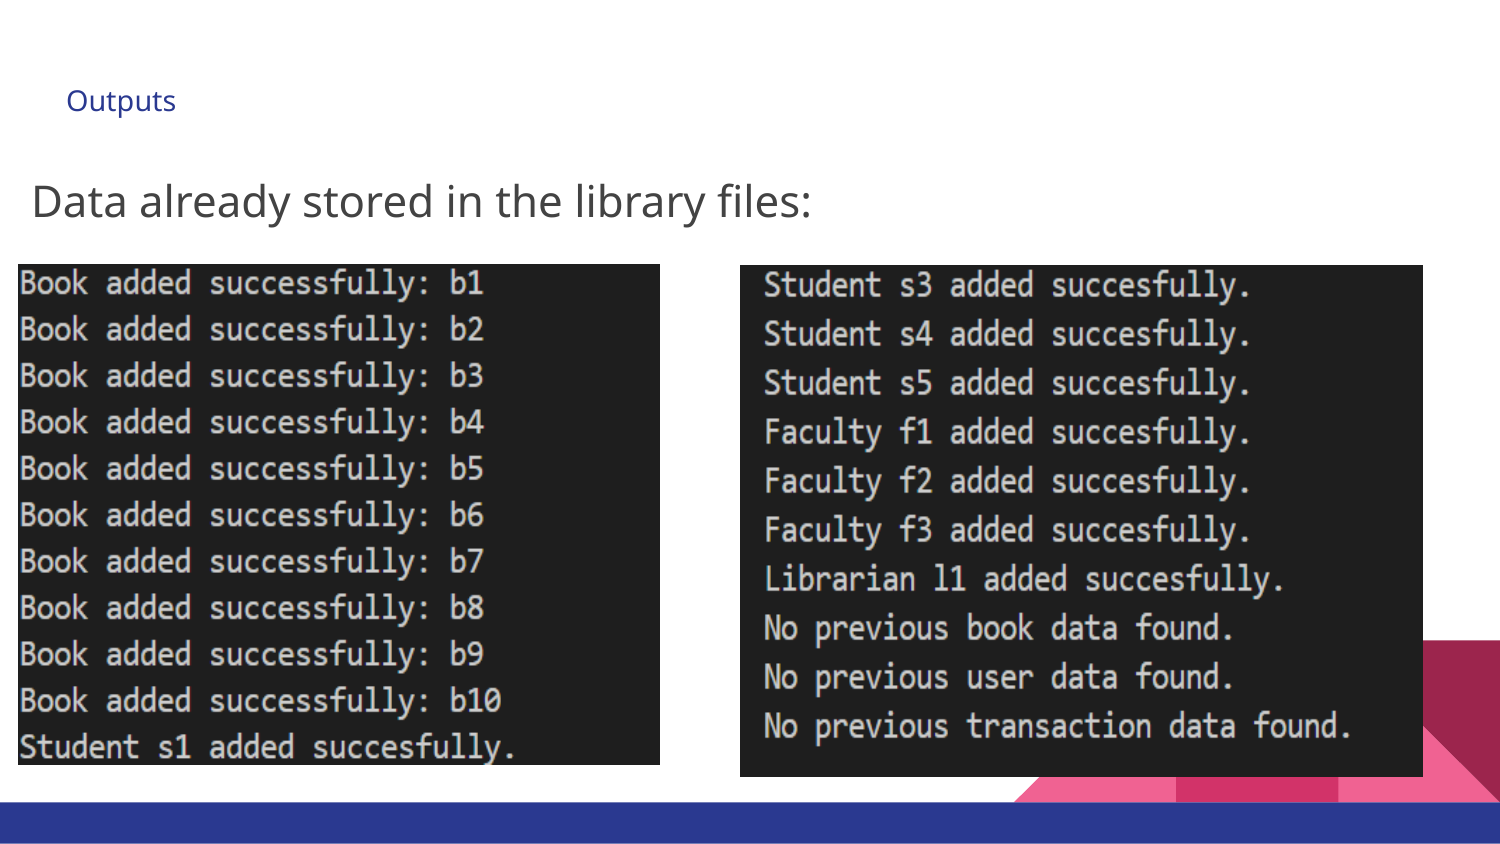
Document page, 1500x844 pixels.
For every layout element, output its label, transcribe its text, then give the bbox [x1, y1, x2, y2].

picture [740, 265, 1423, 777]
title Outputs [51, 67, 1449, 150]
picture [18, 264, 660, 766]
list Data already stored in the library files: [0, 150, 1500, 443]
